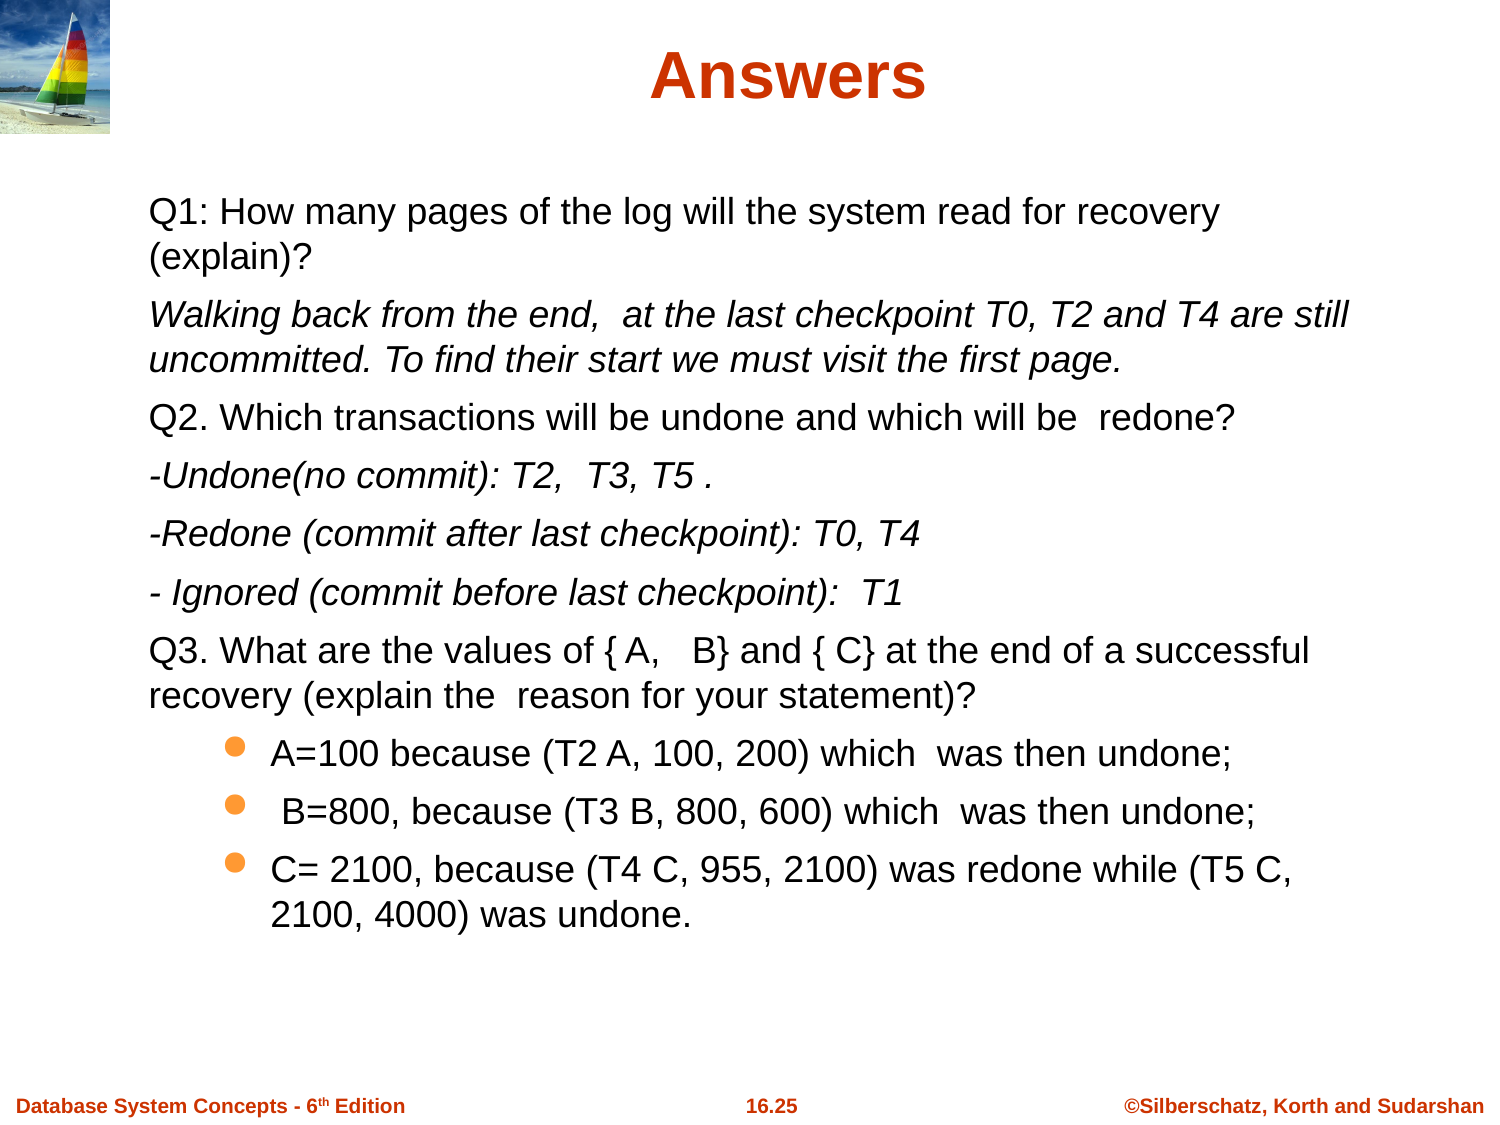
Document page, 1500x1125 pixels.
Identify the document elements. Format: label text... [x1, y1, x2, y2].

title Answers [125, 18, 1452, 120]
picture [0, 0, 110, 134]
list Q1: How many pages of the log will the system read for recovery (explain)? Walking back from the end, at the last checkpoint T0, T2 and T4 are still uncommitted. To find their start we must visit the first page. Q2. Which transactions will be undone and which will be redone? -Undone(no commit): T2, T3, T5 . -Redone (commit after last checkpoint): T0, T4 - Ignored (commit before last checkpoint): T1 Q3. What are the values of { A, B} and { C} at the end of a successful recovery (explain the reason for your statement)? A=100 because (T2 A, 100, 200) which was then undone; B=800, because (T3 B, 800, 600) which was then undone; C= 2100, because (T4 C, 955, 2100) was redone while (T5 C, 2100, 4000) was undone. [133, 179, 1391, 985]
